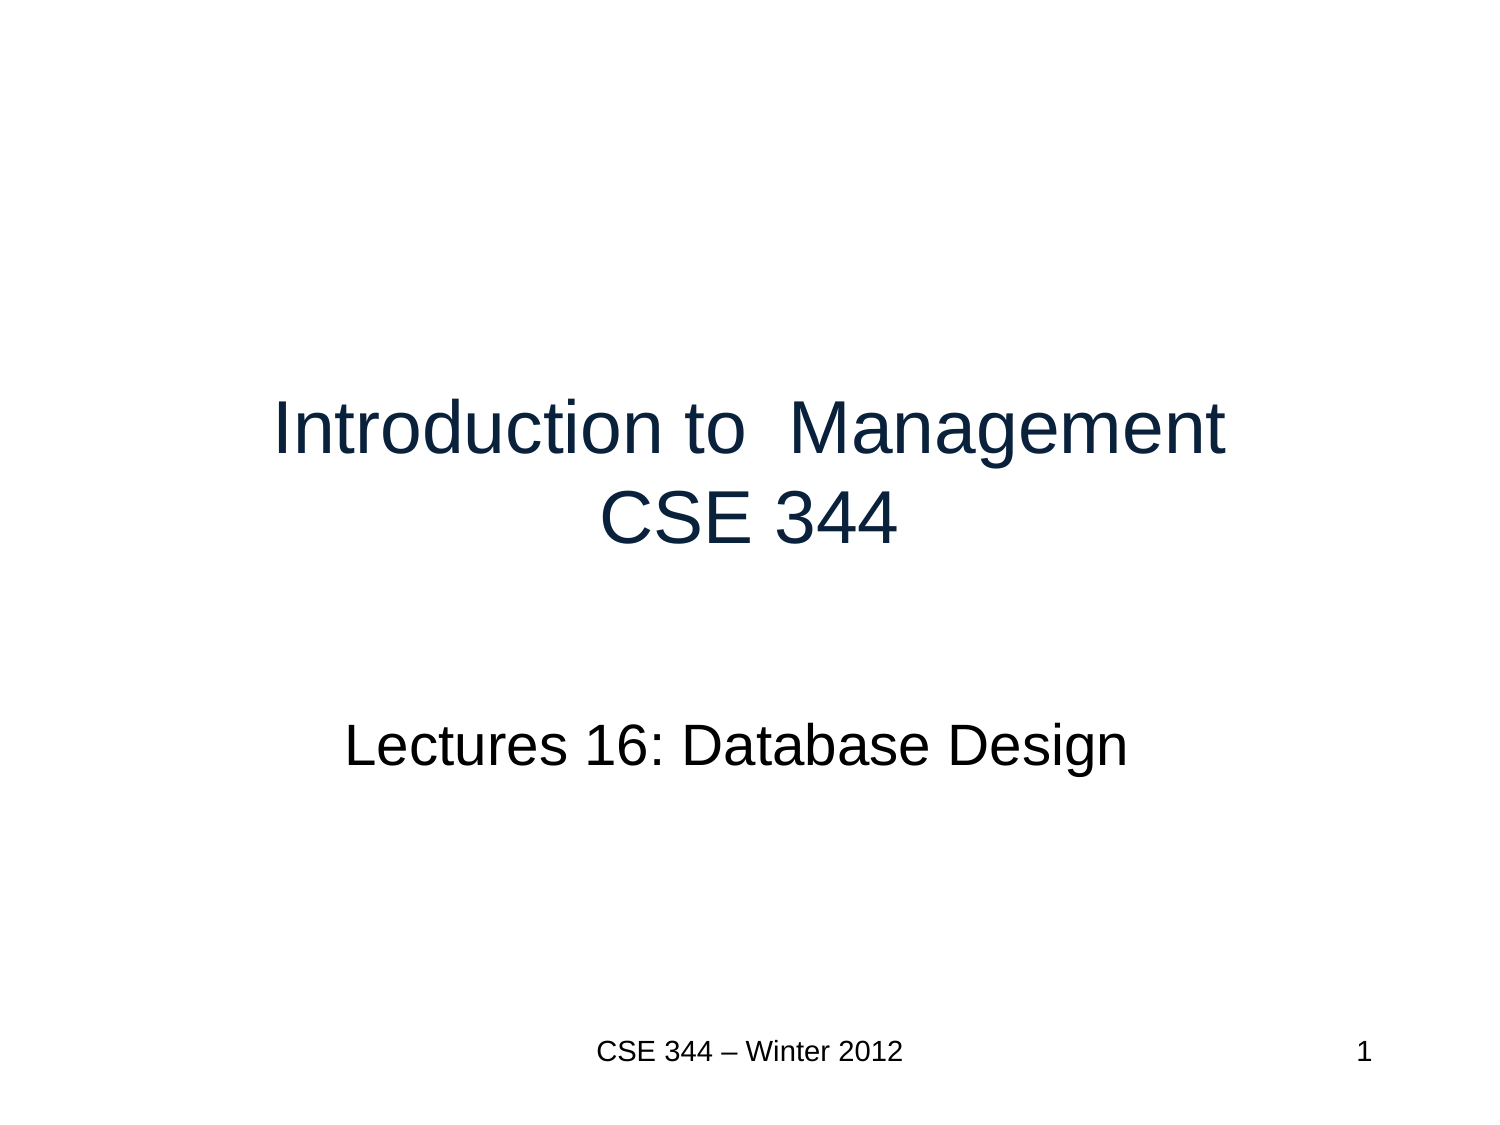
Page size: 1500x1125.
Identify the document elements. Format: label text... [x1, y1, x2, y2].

slide_number 1 [1074, 1024, 1388, 1101]
footer CSE 344 – Winter 2012 [474, 1024, 1026, 1101]
title Introduction to Management CSE 344 [112, 374, 1388, 563]
subtitle Lectures 16: Database Design [212, 699, 1263, 988]
